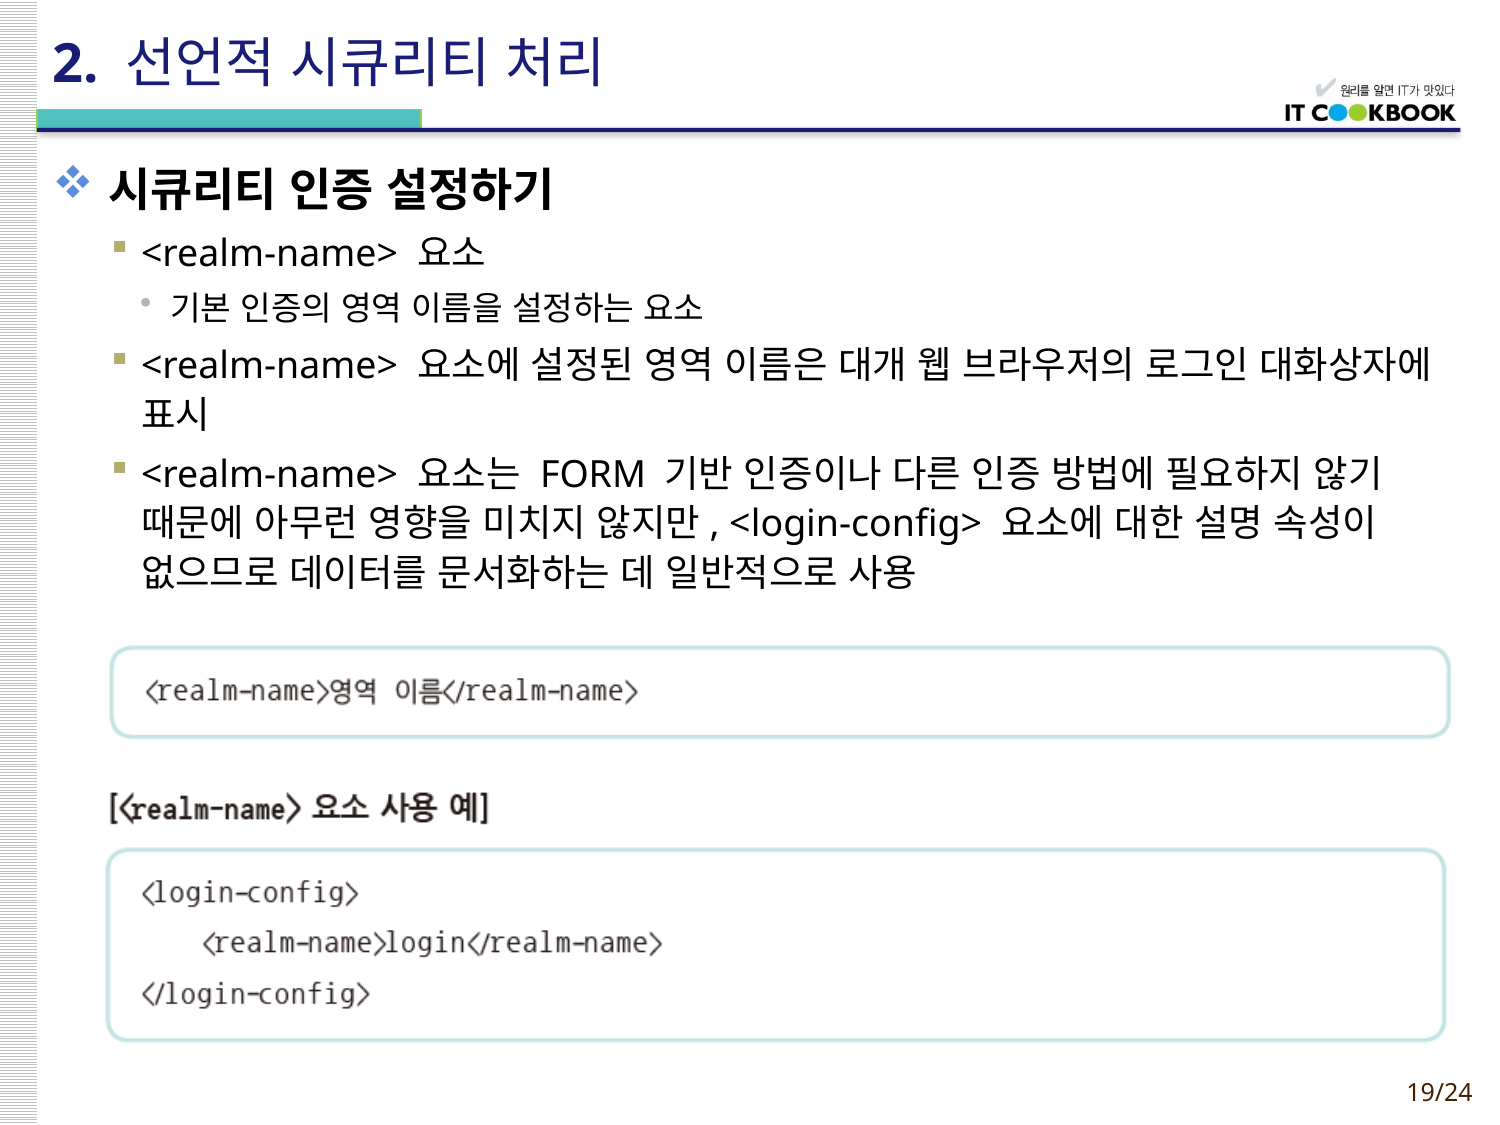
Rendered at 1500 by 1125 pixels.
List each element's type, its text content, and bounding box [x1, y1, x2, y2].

picture [86, 781, 1463, 1063]
list 시큐리티 인증 설정하기 <realm-name> 요소 기본 인증의 영역 이름을 설정하는 요소 <realm-name> 요소에 설정된 영역 이름은 대개 웹 브라우저의 로그인 대화상자에 표시 <realm-name> 요소는 FORM 기반 인증이나 다른 인증 방법에 필요하지 않기 때문에 아무런 영향을 미치지 않지만, <login-config> 요소에 대한 설명 속성이 없으므로 데이터를 문서화하는 데 일반적으로 사용 [37, 152, 1463, 1091]
picture [1281, 75, 1459, 123]
title 2. 선언적 시큐리티 처리 [37, 13, 1278, 109]
picture [97, 633, 1463, 754]
